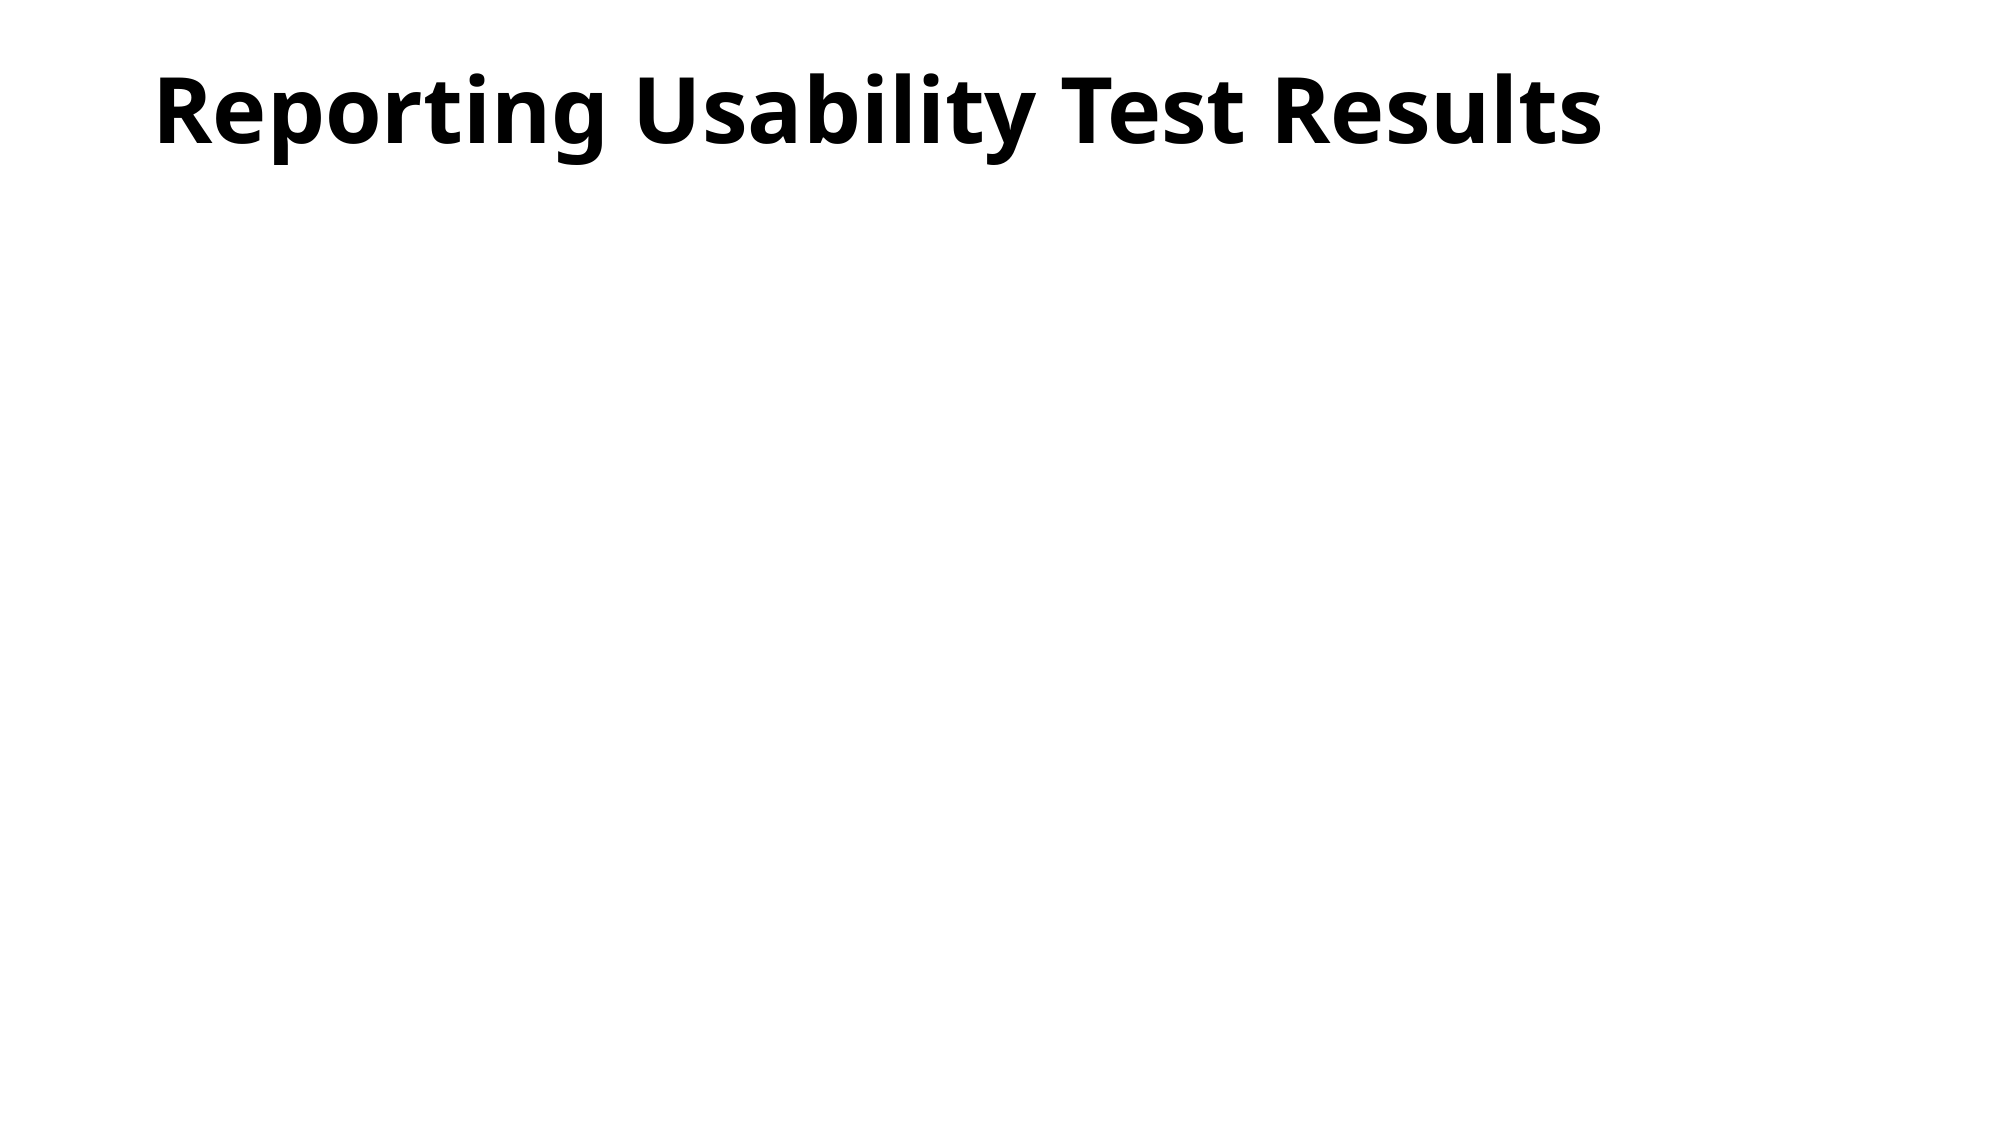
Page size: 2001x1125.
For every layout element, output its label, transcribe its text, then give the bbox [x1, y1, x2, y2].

title Reporting Usability Test Results [137, 59, 1863, 278]
